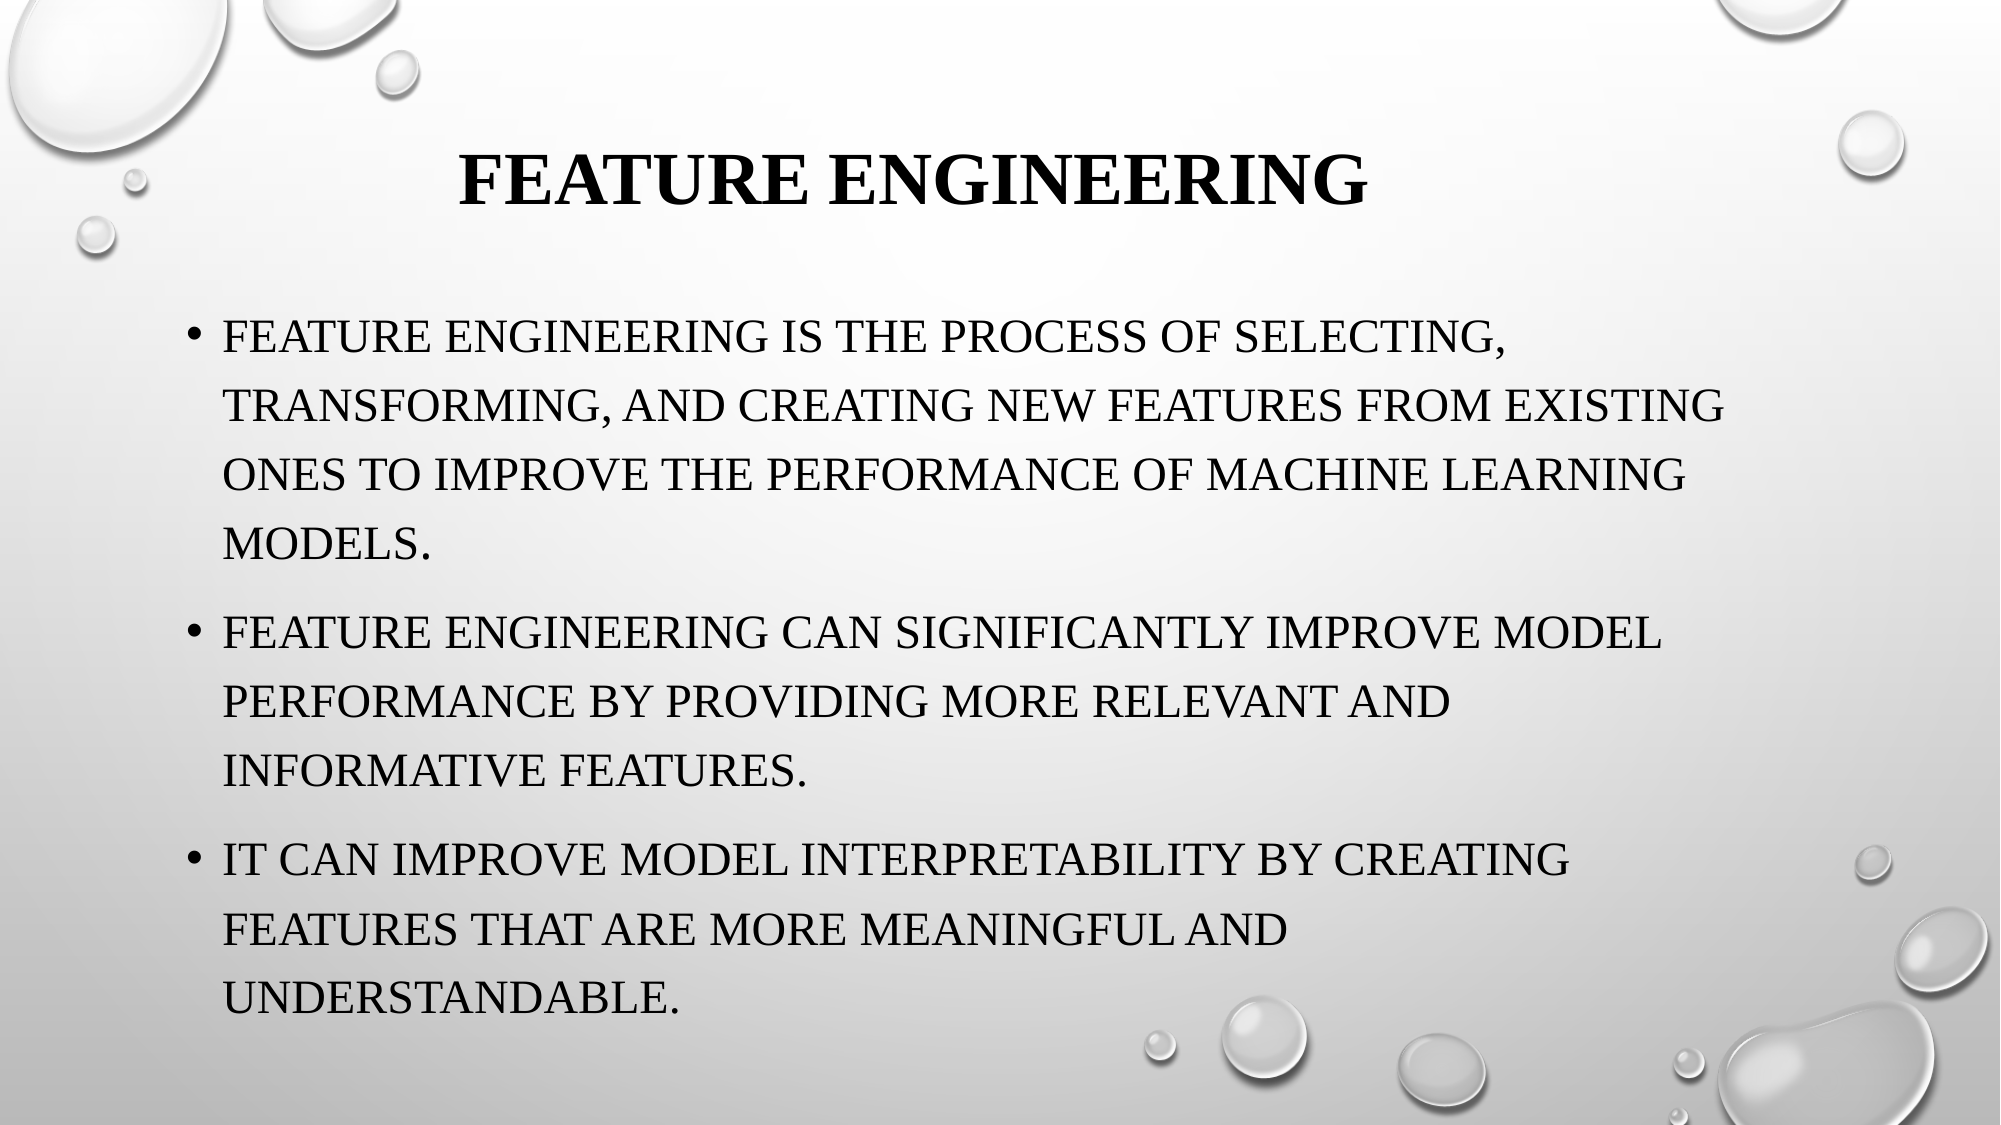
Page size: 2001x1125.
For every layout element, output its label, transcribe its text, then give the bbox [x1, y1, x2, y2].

picture [0, 0, 2000, 1125]
list Feature engineering is the process of selecting, transforming, and creating new features from existing ones to improve the performance of machine learning models. Feature engineering can significantly improve model performance by providing more relevant and informative features. It can improve model interpretability by creating features that are more meaningful and understandable. [171, 285, 1743, 1038]
title Feature Engineering [443, 101, 1851, 260]
